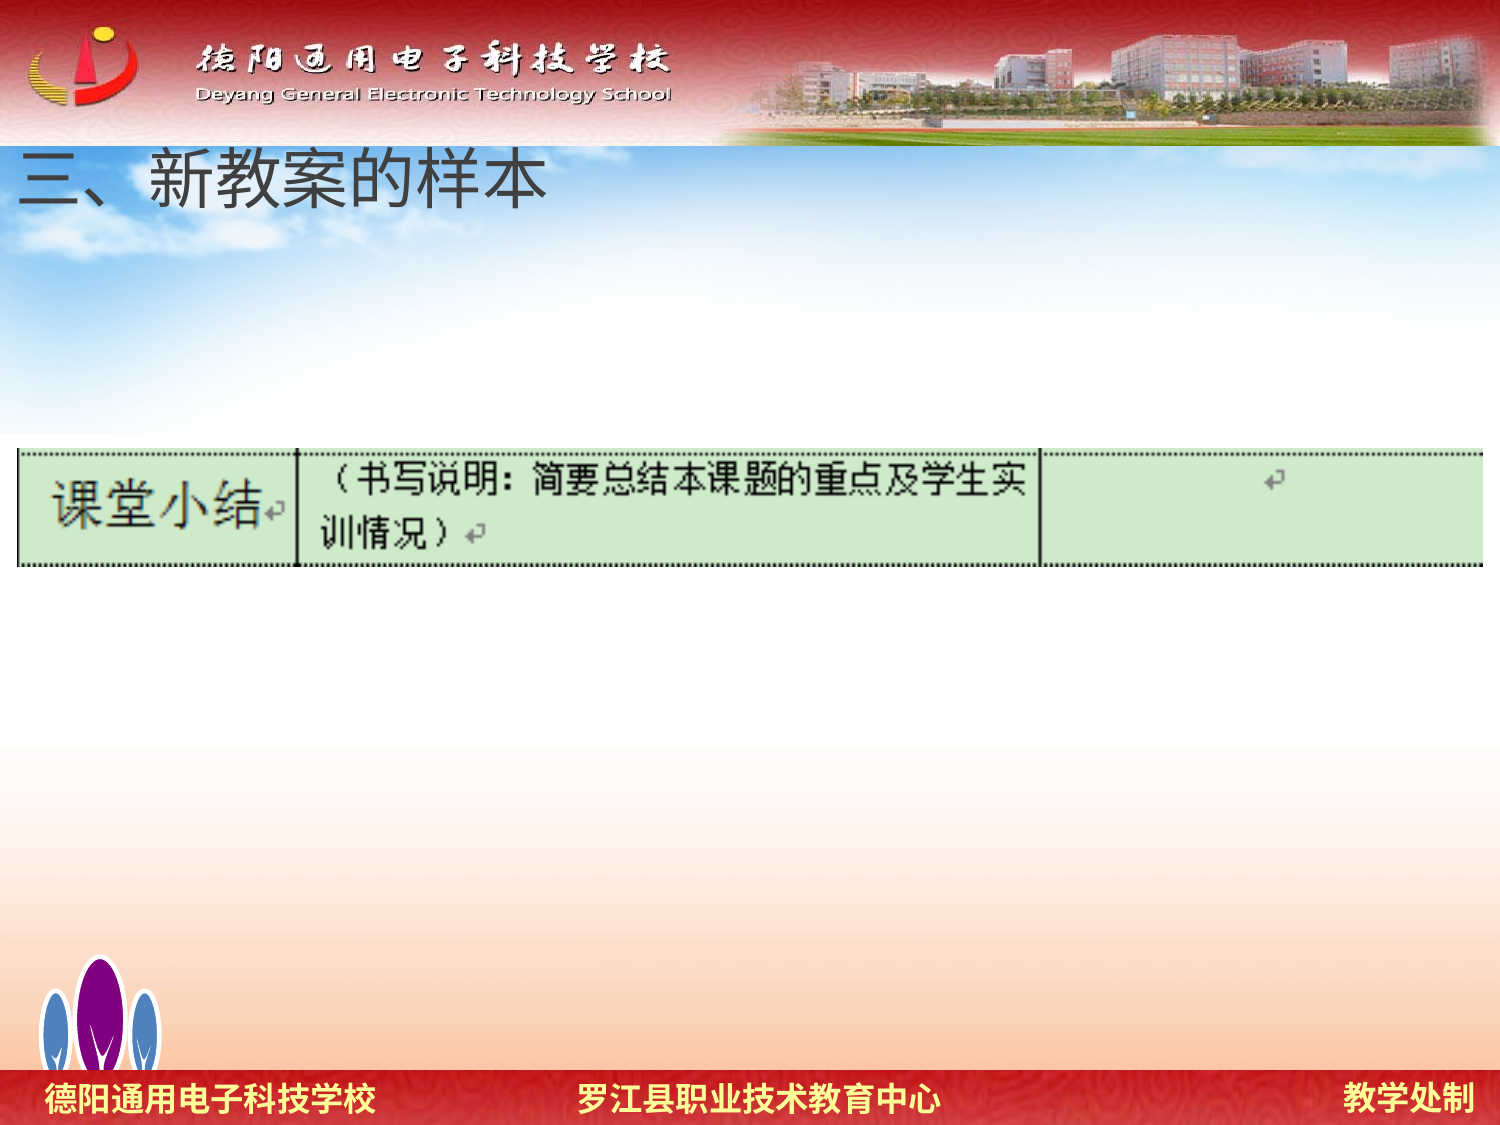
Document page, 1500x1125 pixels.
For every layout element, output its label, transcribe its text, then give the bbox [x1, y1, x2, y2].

picture [0, 0, 1500, 1125]
title 三、新教案的样本 [0, 101, 1350, 253]
